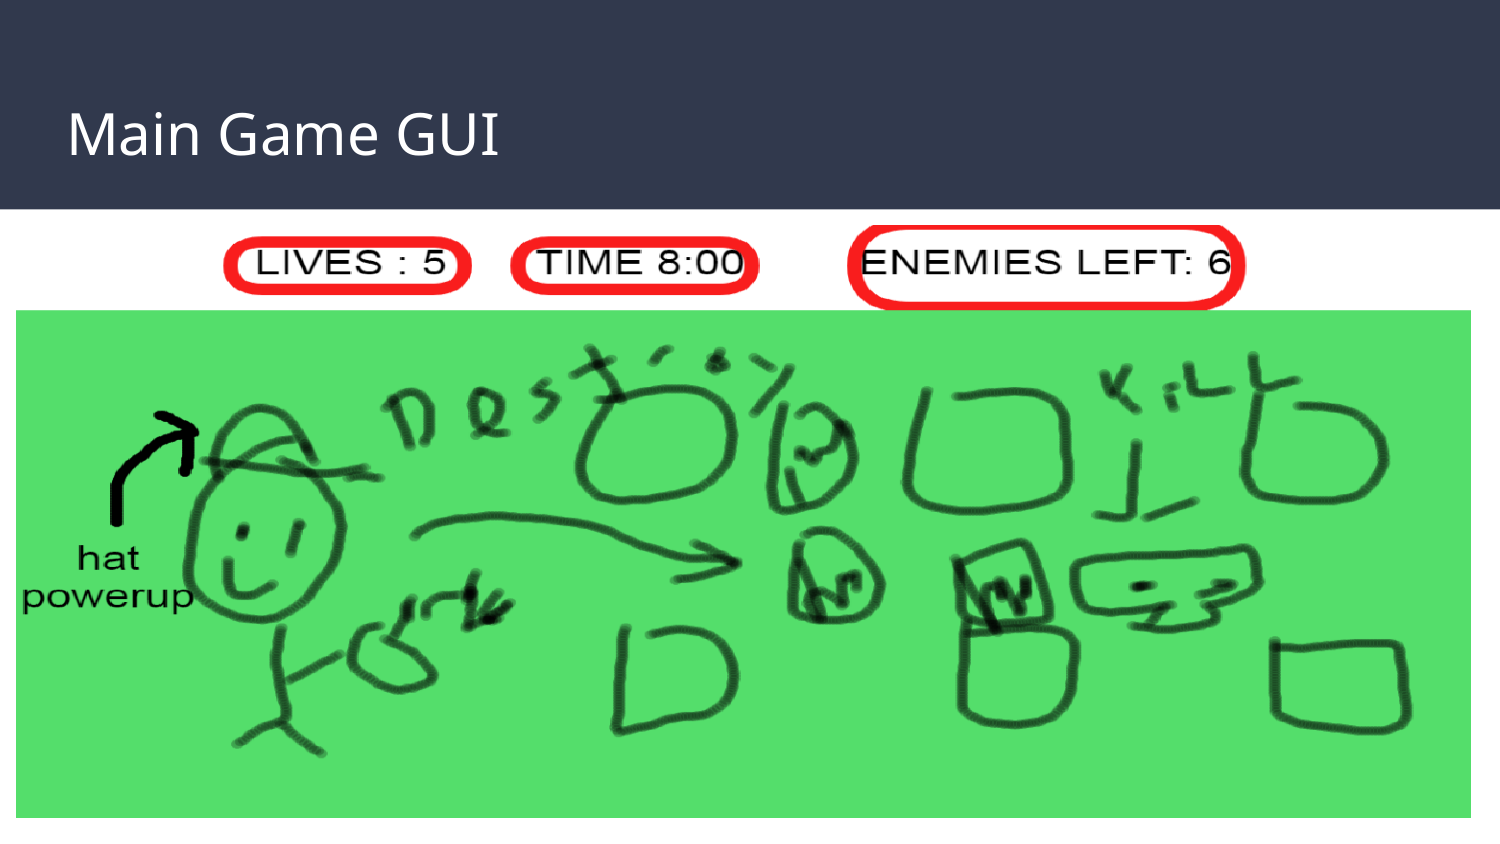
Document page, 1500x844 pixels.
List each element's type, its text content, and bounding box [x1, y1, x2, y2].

title Main Game GUI [51, 82, 1449, 185]
picture [0, 225, 1500, 836]
